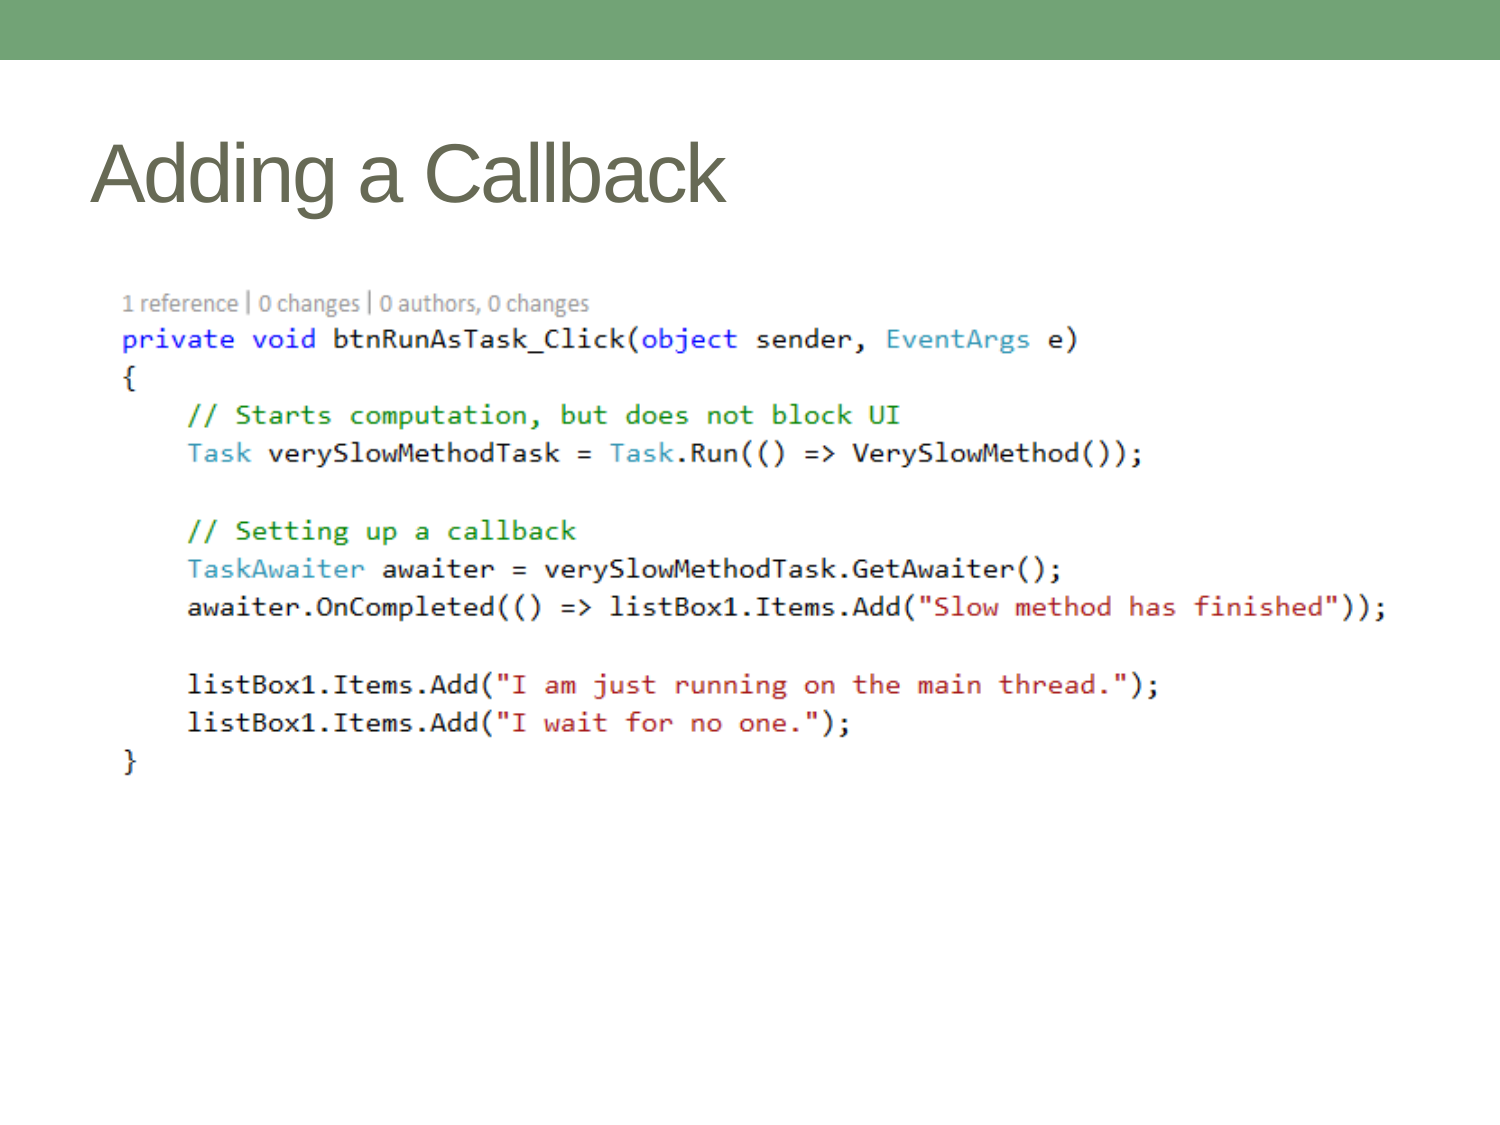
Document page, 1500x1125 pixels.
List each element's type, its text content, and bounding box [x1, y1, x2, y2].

picture [65, 274, 1426, 788]
title Adding a Callback [75, 87, 1425, 250]
